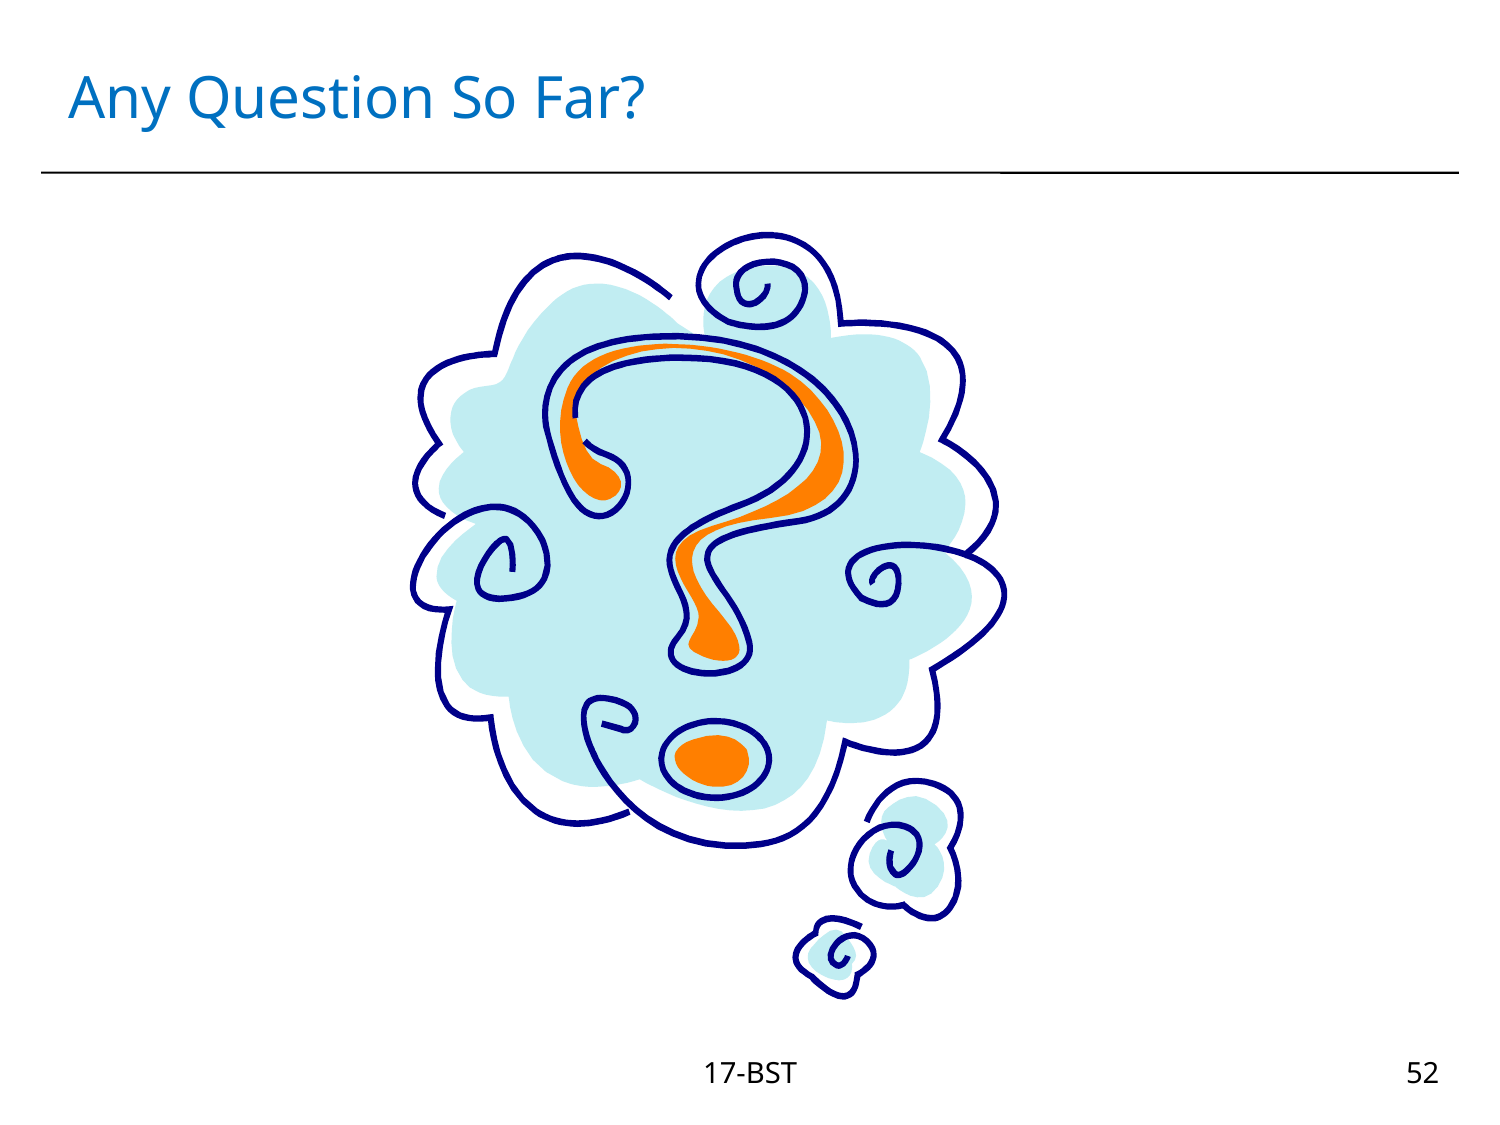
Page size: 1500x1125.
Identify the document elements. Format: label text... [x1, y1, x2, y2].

title Any Question So Far? [52, 30, 1448, 159]
picture [409, 231, 1008, 1000]
slide_number 52 [1104, 1046, 1455, 1125]
footer 17-BST [502, 1046, 999, 1125]
